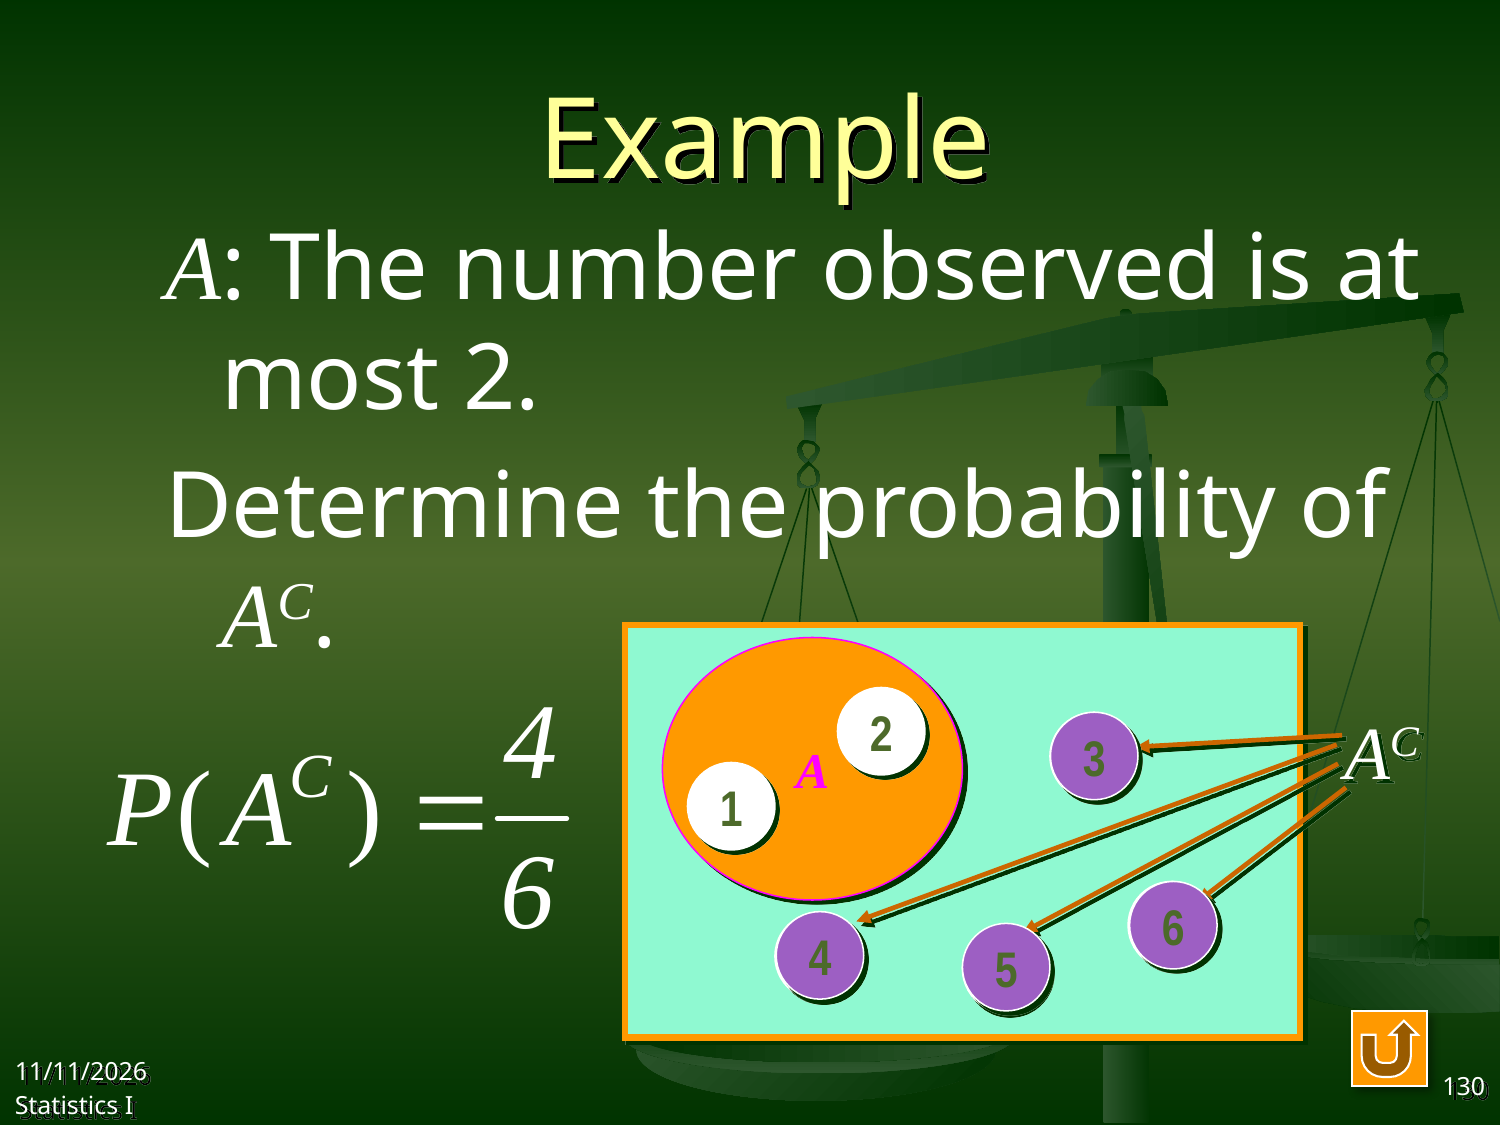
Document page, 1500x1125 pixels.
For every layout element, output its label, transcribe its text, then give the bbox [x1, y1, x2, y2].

text_box 4 [776, 911, 864, 1000]
text_box 1 [687, 762, 775, 850]
text_box [624, 624, 1300, 1038]
slide_number 130 [1149, 1049, 1500, 1125]
list A: The number observed is at most 2. Determine the probability of AC. [149, 230, 1451, 601]
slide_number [0, 1049, 351, 1125]
text_box A [662, 637, 902, 901]
text_box [1352, 1011, 1428, 1087]
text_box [905, 661, 1333, 1005]
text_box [87, 674, 594, 953]
text_box AC [1337, 697, 1434, 802]
text_box 2 [837, 687, 900, 775]
title Example [76, 42, 1454, 225]
